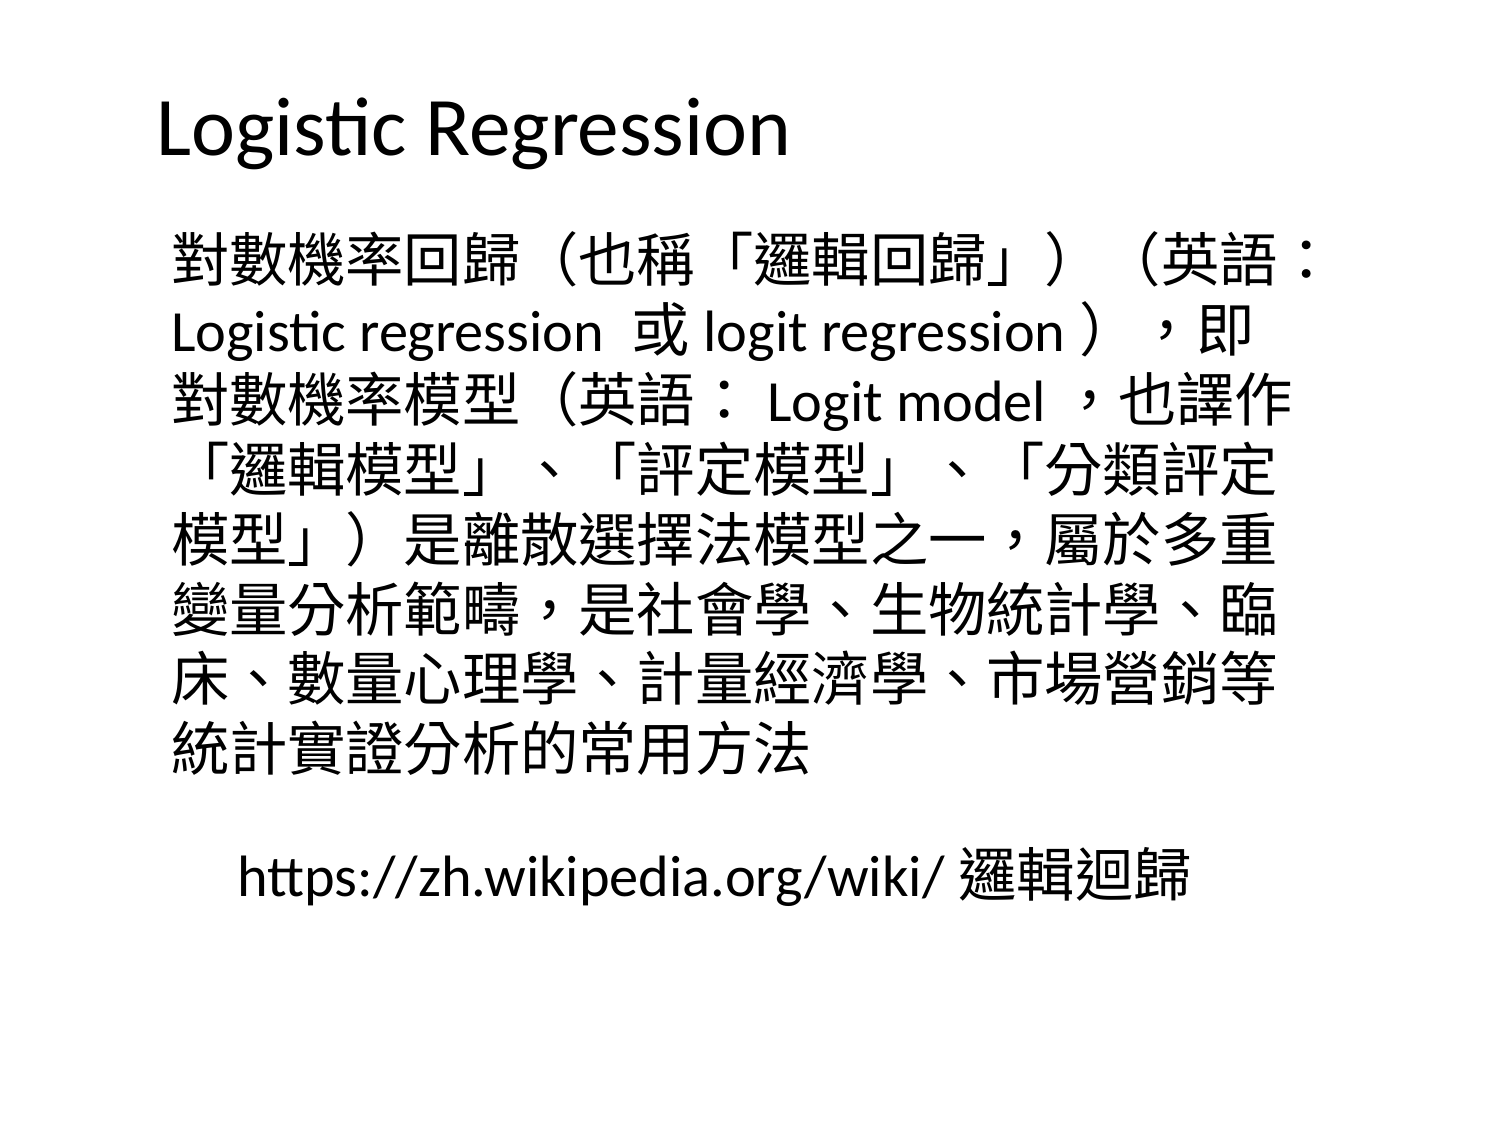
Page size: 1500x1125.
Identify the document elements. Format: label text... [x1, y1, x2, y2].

text_box 對數機率回歸（也稱「邏輯回歸」）（英語：Logistic regression 或logit regression），即對數機率模型（英語：Logit model，也譯作「邏輯模型」、「評定模型」、「分類評定模型」）是離散選擇法模型之一，屬於多重變量分析範疇，是社會學、生物統計學、臨床、數量心理學、計量經濟學、市場營銷等統計實證分析的常用方法 [156, 215, 1321, 790]
text_box https://zh.wikipedia.org/wiki/邏輯迴歸 [222, 831, 1220, 916]
text_box Logistic Regression [141, 64, 807, 179]
